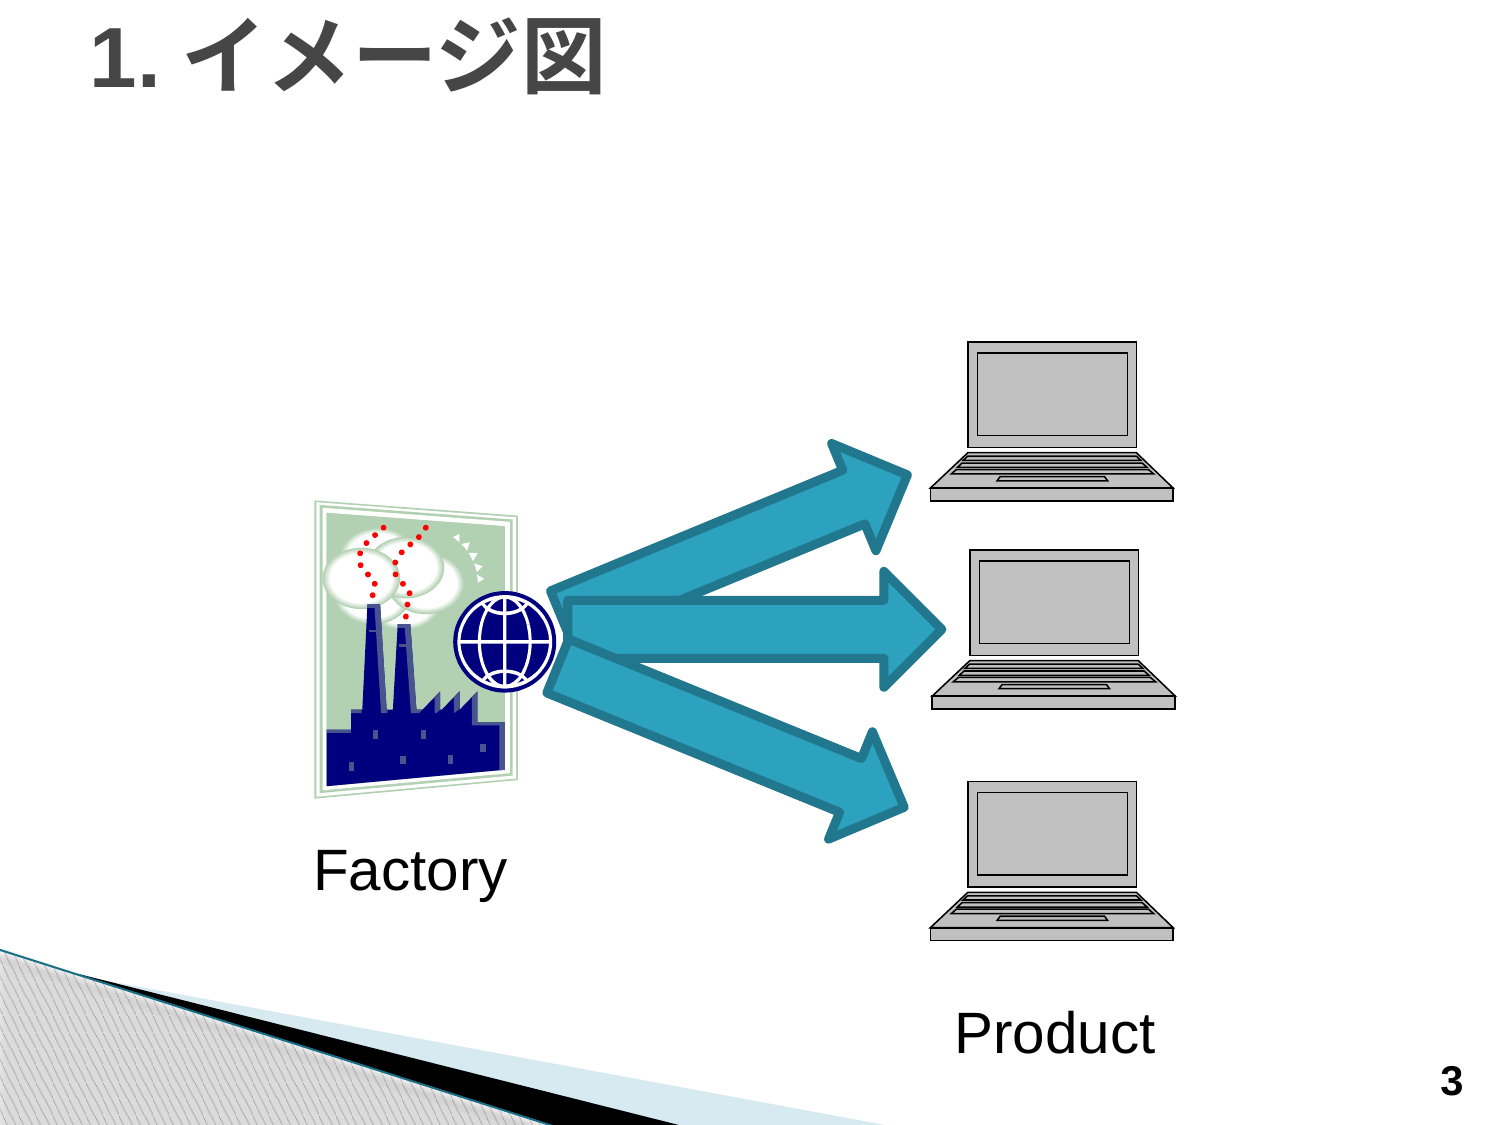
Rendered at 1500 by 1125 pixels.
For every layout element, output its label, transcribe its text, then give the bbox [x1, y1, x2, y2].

text_box [930, 892, 1174, 941]
text_box Product [939, 987, 1171, 1073]
title 1.イメージ図 [75, 0, 1425, 148]
text_box [970, 549, 1139, 656]
picture [314, 500, 557, 799]
text_box [561, 439, 912, 633]
text_box [563, 566, 947, 692]
slide_number 3 [1418, 1051, 1479, 1112]
text_box Factory [298, 824, 524, 910]
text_box [932, 660, 1176, 709]
text_box [968, 781, 1137, 888]
text_box [561, 634, 909, 844]
text_box [930, 452, 1174, 501]
text_box [968, 341, 1137, 448]
